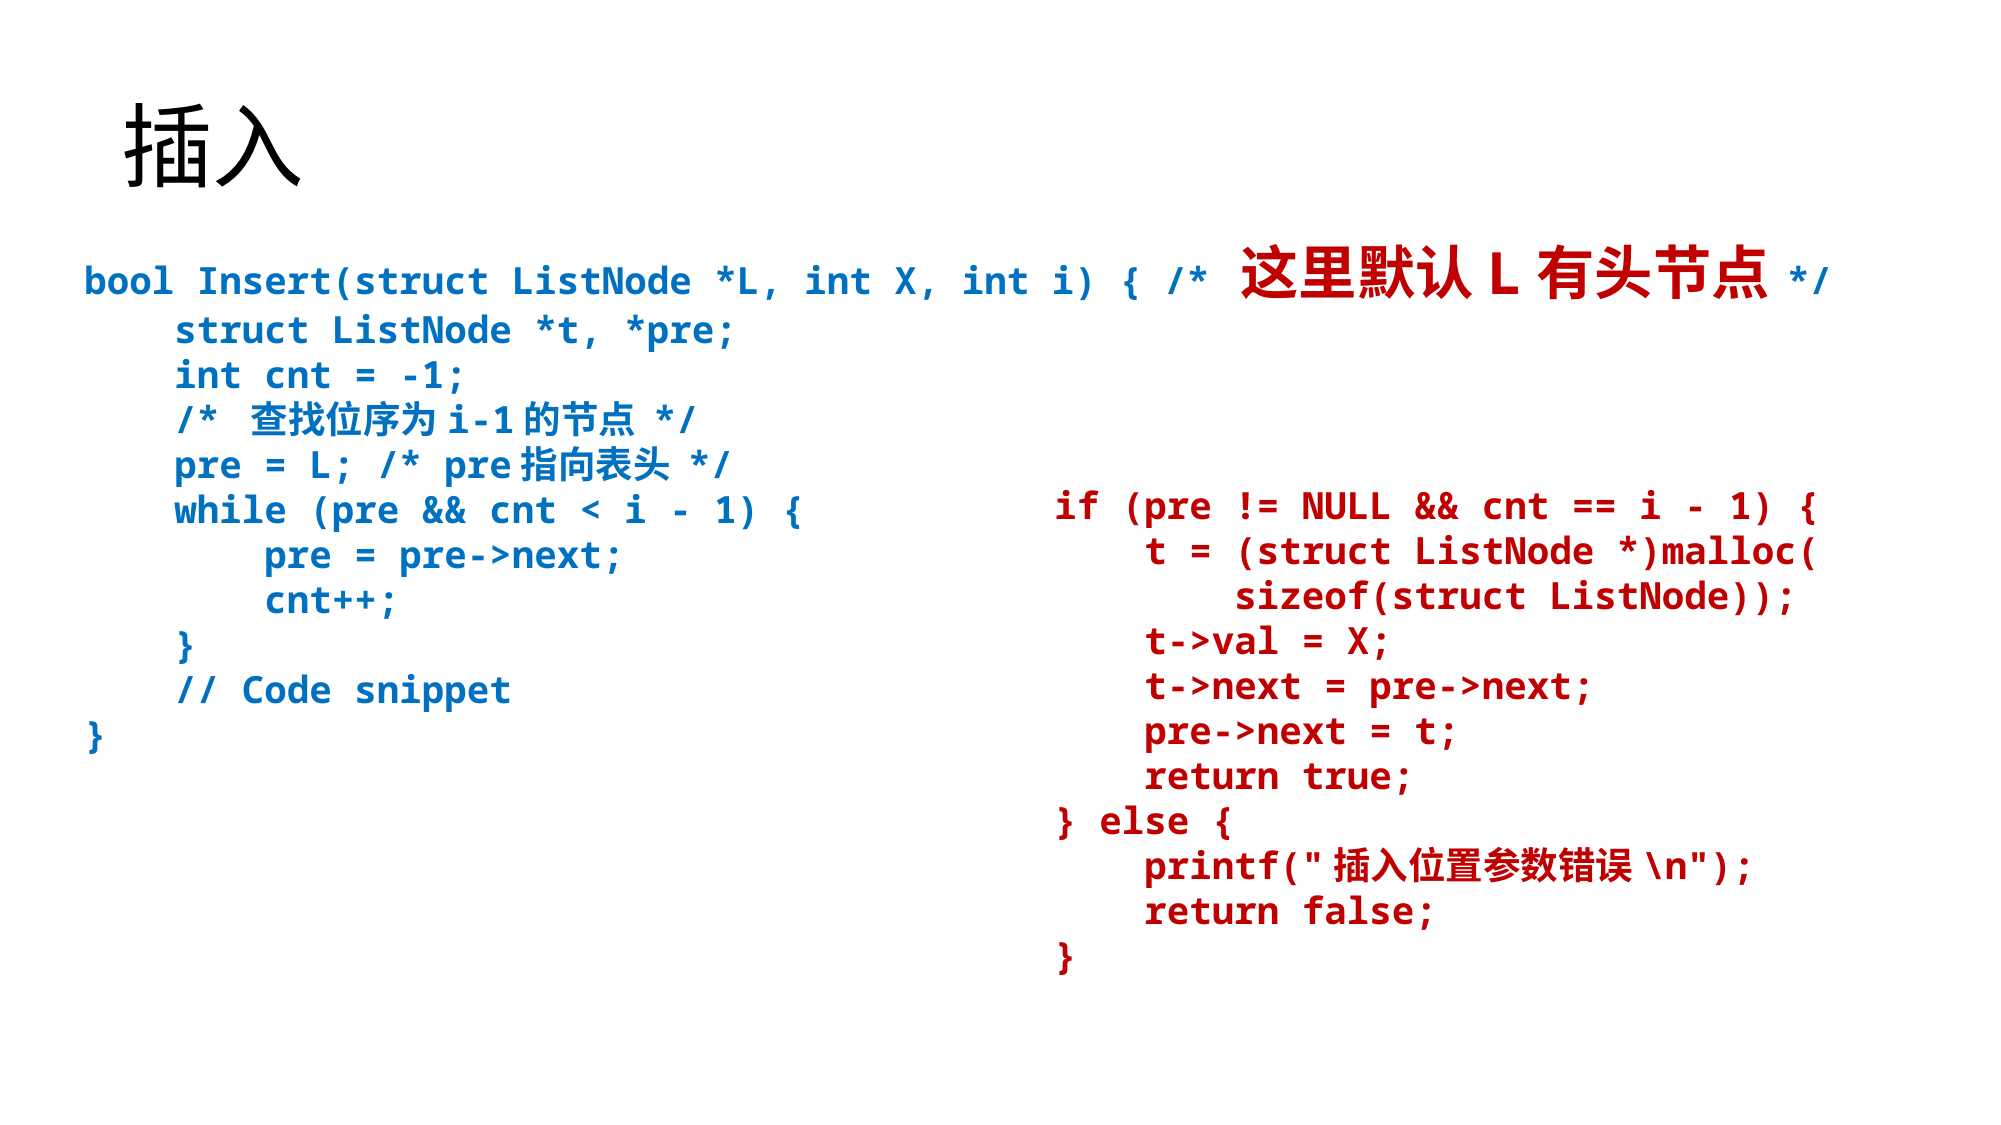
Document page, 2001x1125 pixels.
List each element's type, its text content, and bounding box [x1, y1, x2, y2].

text_box bool Insert(struct ListNode *L, int X, int i) { /* 这里默认L有头节点 */ struct ListNode *t, *pre; int cnt = -1; /* 查找位序为i-1的节点 */ pre = L; /* pre指向表头 */ while (pre && cnt < i - 1) { pre = pre->next; cnt++; } // Code snippet } [69, 228, 1868, 764]
text_box if (pre != NULL && cnt == i - 1) { t = (struct ListNode *)malloc( sizeof(struct ListNode)); t->val = X; t->next = pre->next; pre->next = t; return true; } else { printf("插入位置参数错误\n"); return false; } [949, 474, 1835, 985]
title 插入 [106, 42, 1832, 228]
